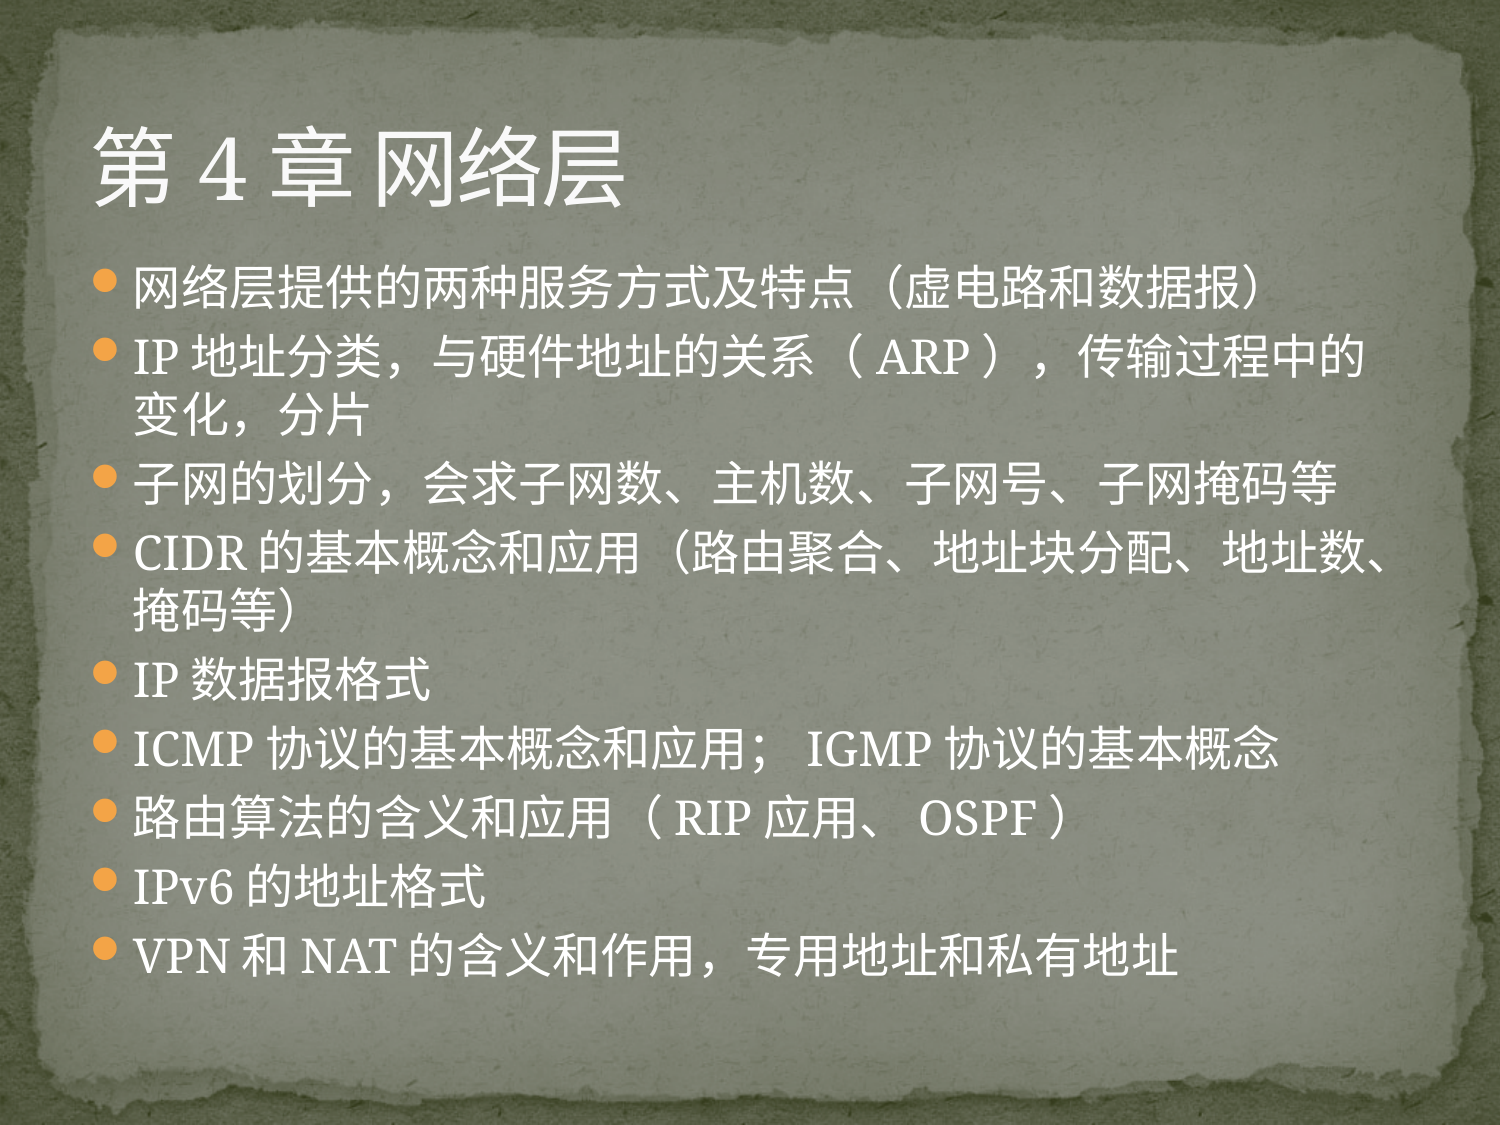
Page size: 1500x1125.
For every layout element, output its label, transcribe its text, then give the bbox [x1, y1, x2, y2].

list 网络层提供的两种服务方式及特点（虚电路和数据报） IP地址分类，与硬件地址的关系（ARP），传输过程中的变化，分片 子网的划分，会求子网数、主机数、子网号、子网掩码等 CIDR的基本概念和应用（路由聚合、地址块分配、地址数、掩码等） IP数据报格式 ICMP协议的基本概念和应用；IGMP协议的基本概念 路由算法的含义和应用（RIP应用、OSPF） IPv6的地址格式 VPN和NAT的含义和作用，专用地址和私有地址 [75, 249, 1425, 1000]
title 第4章 网络层 [74, 24, 1425, 225]
